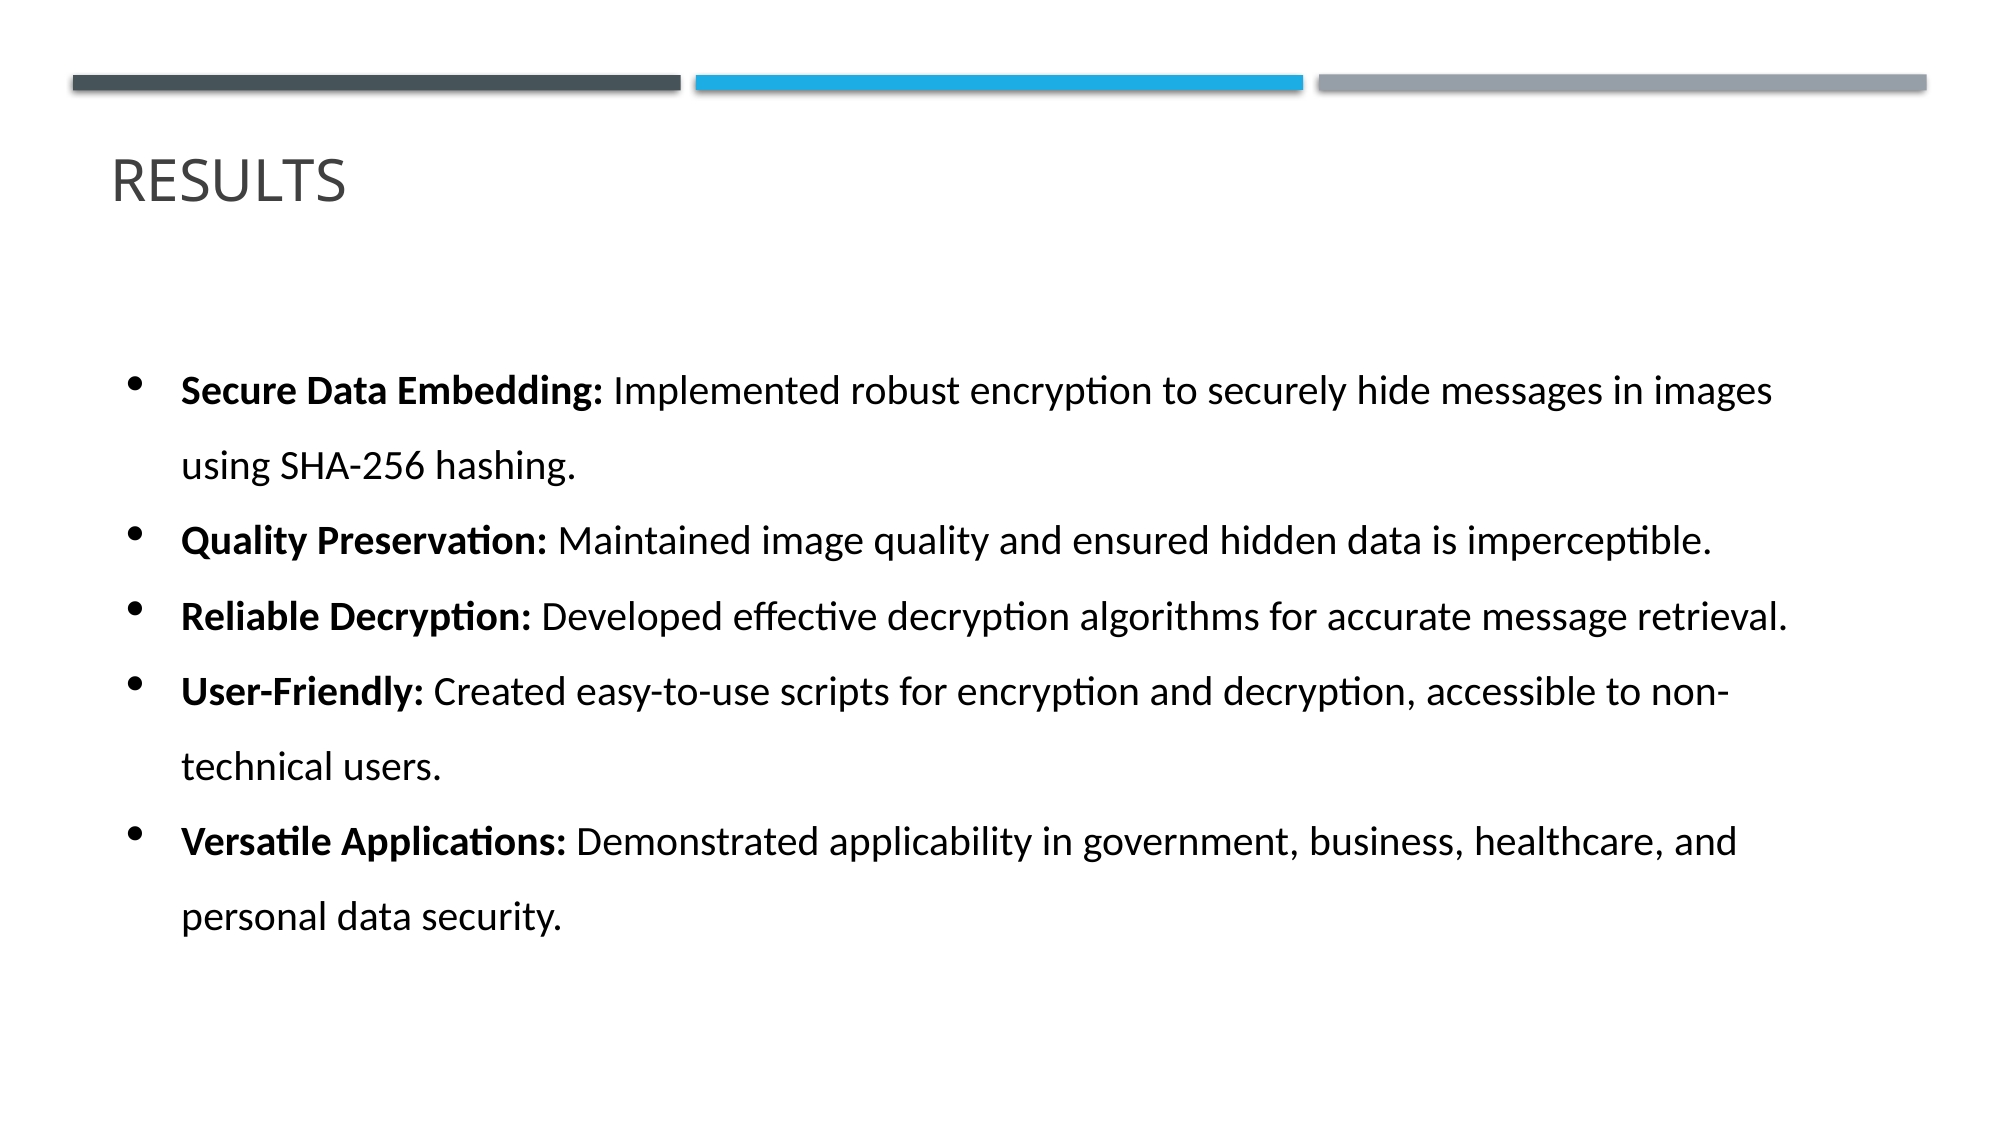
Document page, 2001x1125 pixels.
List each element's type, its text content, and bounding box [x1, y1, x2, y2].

list Secure Data Embedding: Implemented robust encryption to securely hide messages in images using SHA-256 hashing. Quality Preservation: Maintained image quality and ensured hidden data is imperceptible. Reliable Decryption: Developed effective decryption algorithms for accurate message retrieval. User-Friendly: Created easy-to-use scripts for encryption and decryption, accessible to non-technical users. Versatile Applications: Demonstrated applicability in government, business, healthcare, and personal data security. [95, 312, 1885, 965]
title Results [95, 81, 1905, 276]
